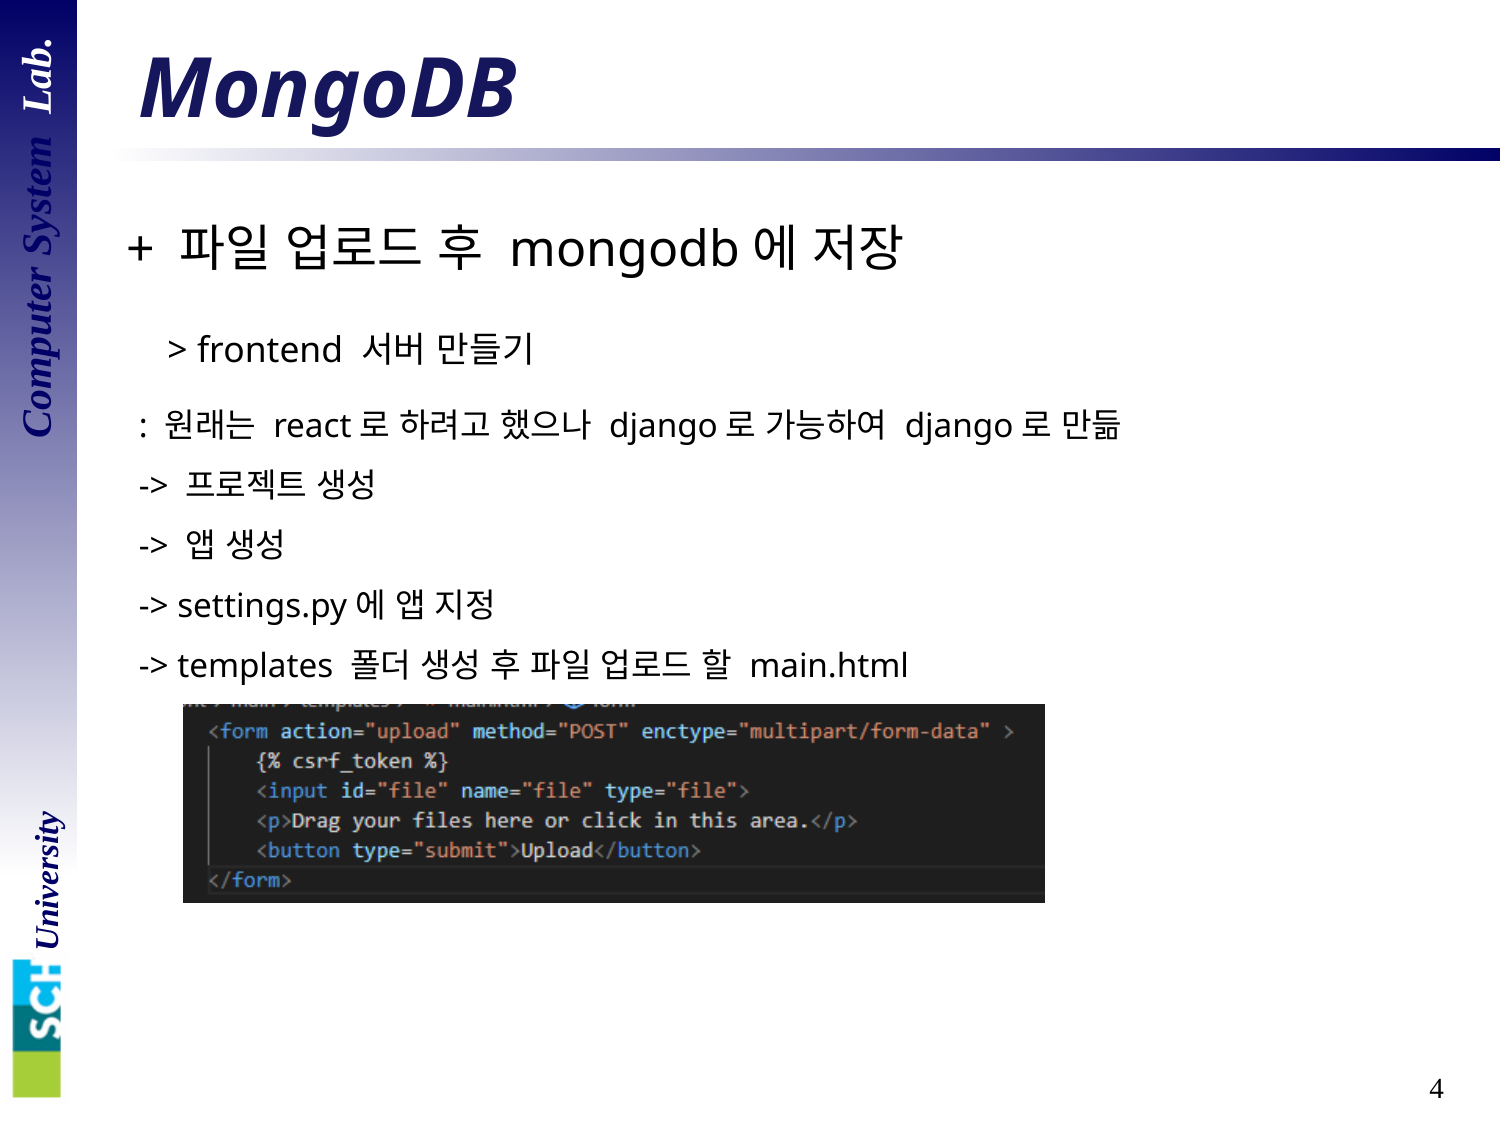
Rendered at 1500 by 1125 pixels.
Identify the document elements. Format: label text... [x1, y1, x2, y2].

text_box : 원래는 react로 하려고 했으나 django로 가능하여 django로 만듦 -> 프로젝트 생성 -> 앱 생성 -> settings.py에 앱 지정 -> templates 폴더 생성 후 파일 업로드 할 main.html [123, 486, 1402, 582]
text_box + 파일 업로드 후 mongodb에 저장 [111, 172, 1389, 289]
picture [182, 703, 1045, 903]
picture [5, 952, 69, 1104]
title MongoDB [123, 25, 1460, 143]
text_box > frontend 서버 만들기 [152, 290, 1431, 386]
